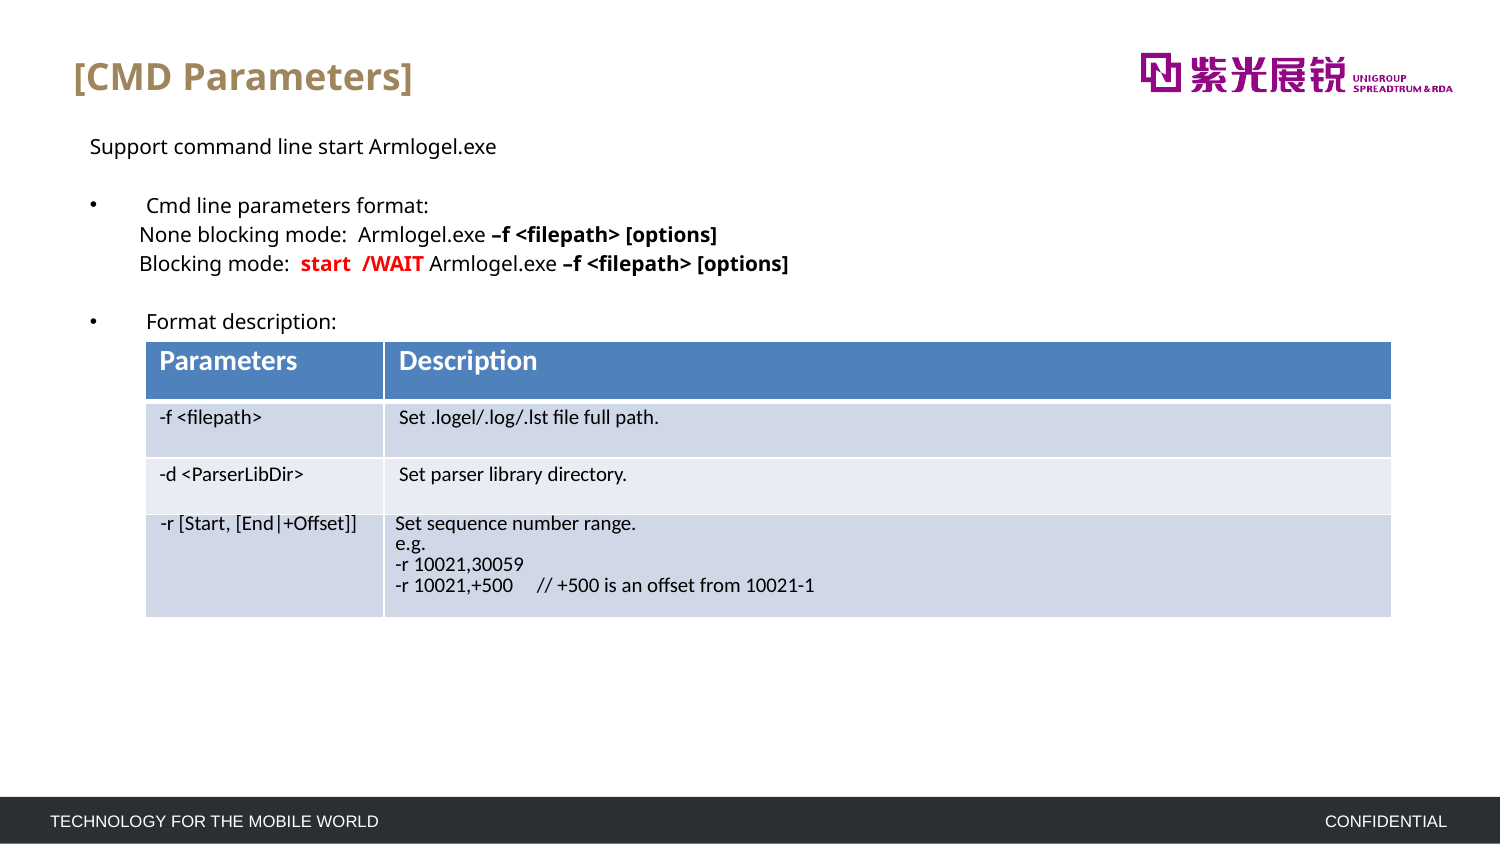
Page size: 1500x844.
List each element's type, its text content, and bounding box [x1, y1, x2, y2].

table_header Description [385, 342, 1391, 399]
table_cell Set .logel/.log/.lst file full path. [385, 404, 1391, 457]
title [CMD Parameters] [58, 45, 1004, 164]
table_cell Set parser library directory. [385, 459, 1391, 514]
table_header Parameters [146, 342, 383, 399]
table_cell -r [Start, [End|+Offset]] [146, 515, 383, 617]
table_cell -f <filepath> [146, 404, 383, 457]
table_cell Set sequence number range. e.g. -r 10021,30059 -r 10021,+500 // +500 is an offset from 10021-1 [385, 515, 1391, 617]
table_cell -d <ParserLibDir> [146, 459, 383, 514]
list Support command line start Armlogel.exe Cmd line parameters format: None blocking mode: Armlogel.exe –f <filepath> [options] Blocking mode: start /WAIT Armlogel.exe –f <filepath> [options] Format description: [75, 126, 1425, 754]
